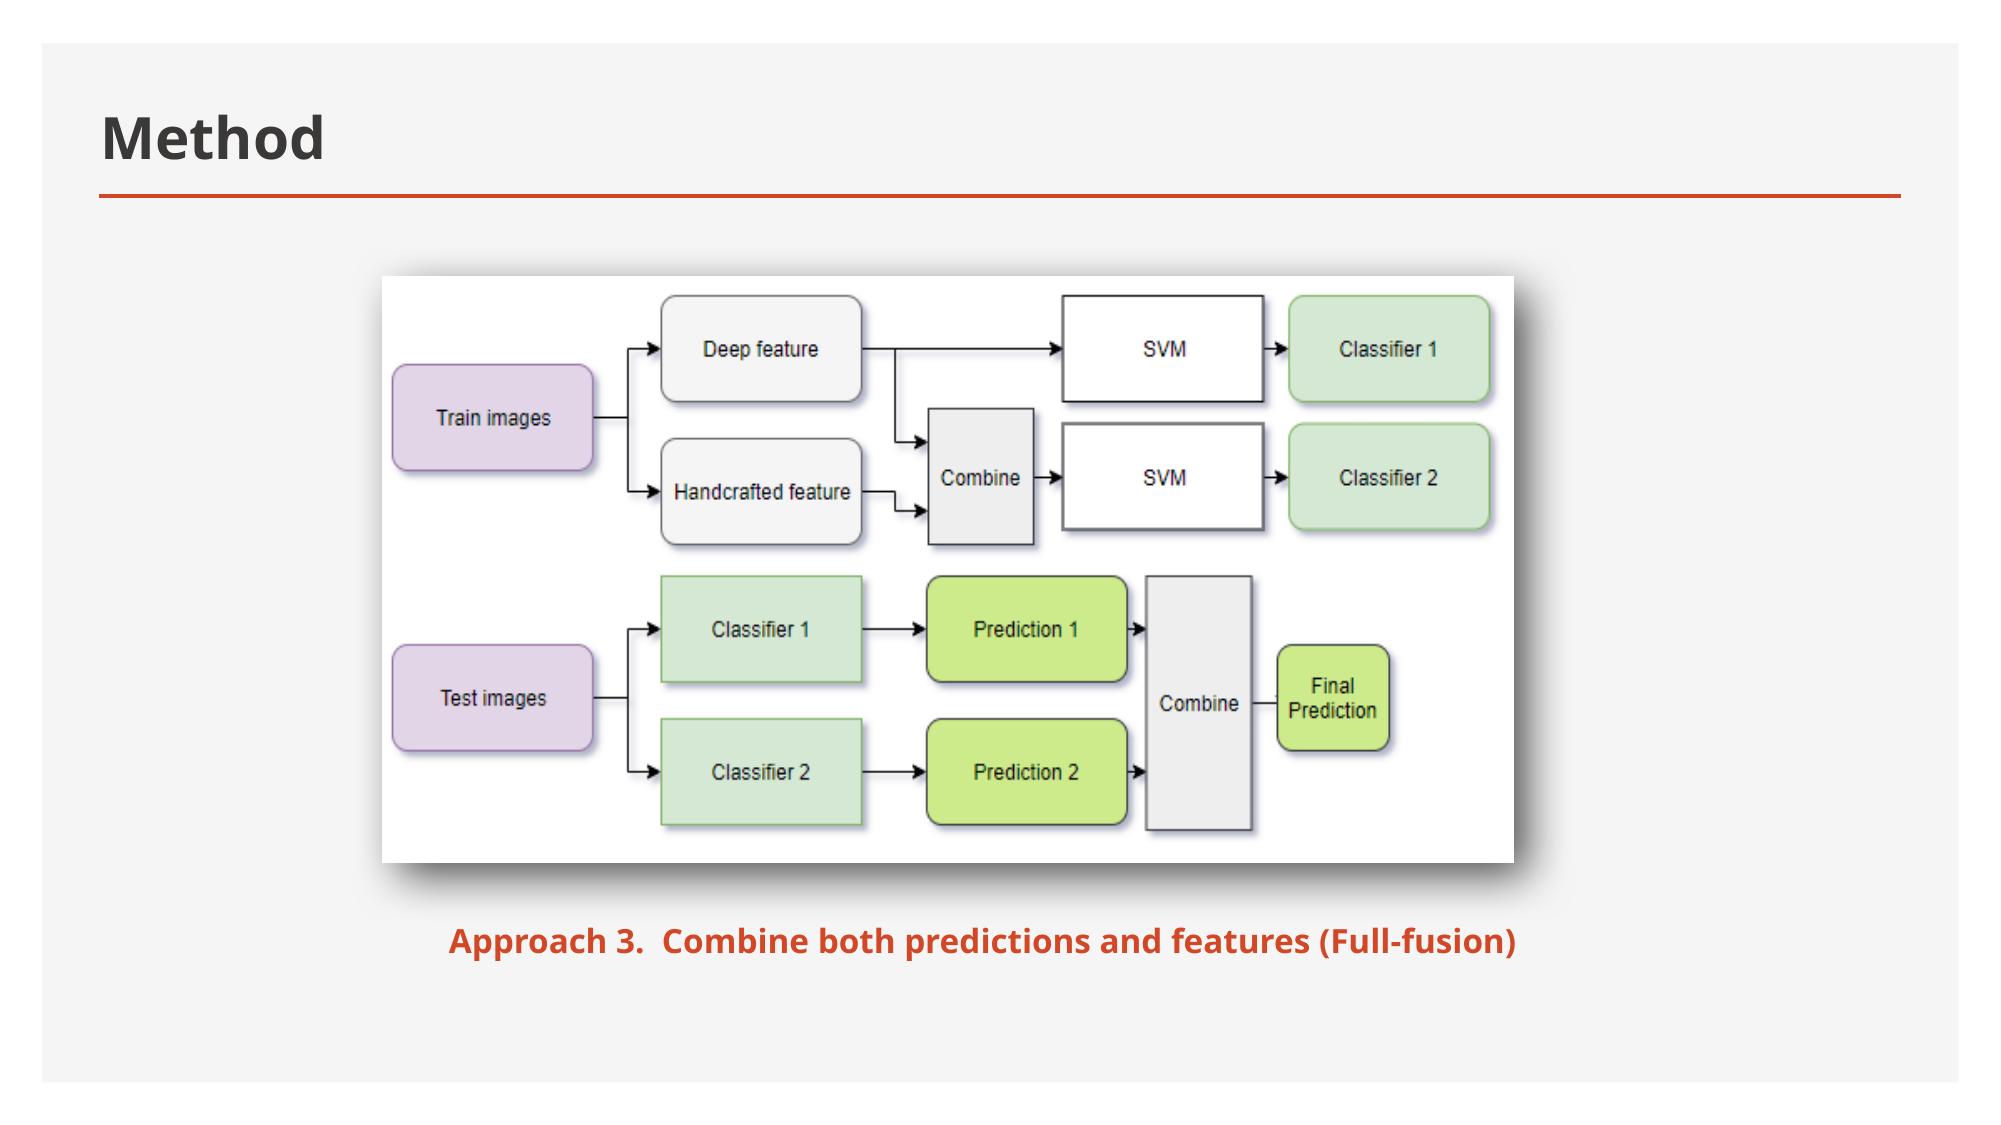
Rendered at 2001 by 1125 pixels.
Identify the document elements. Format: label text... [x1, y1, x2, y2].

picture [382, 276, 1514, 863]
title Method [85, 73, 1214, 179]
text_box Approach 3. Combine both predictions and features (Full-fusion) [433, 906, 1541, 977]
